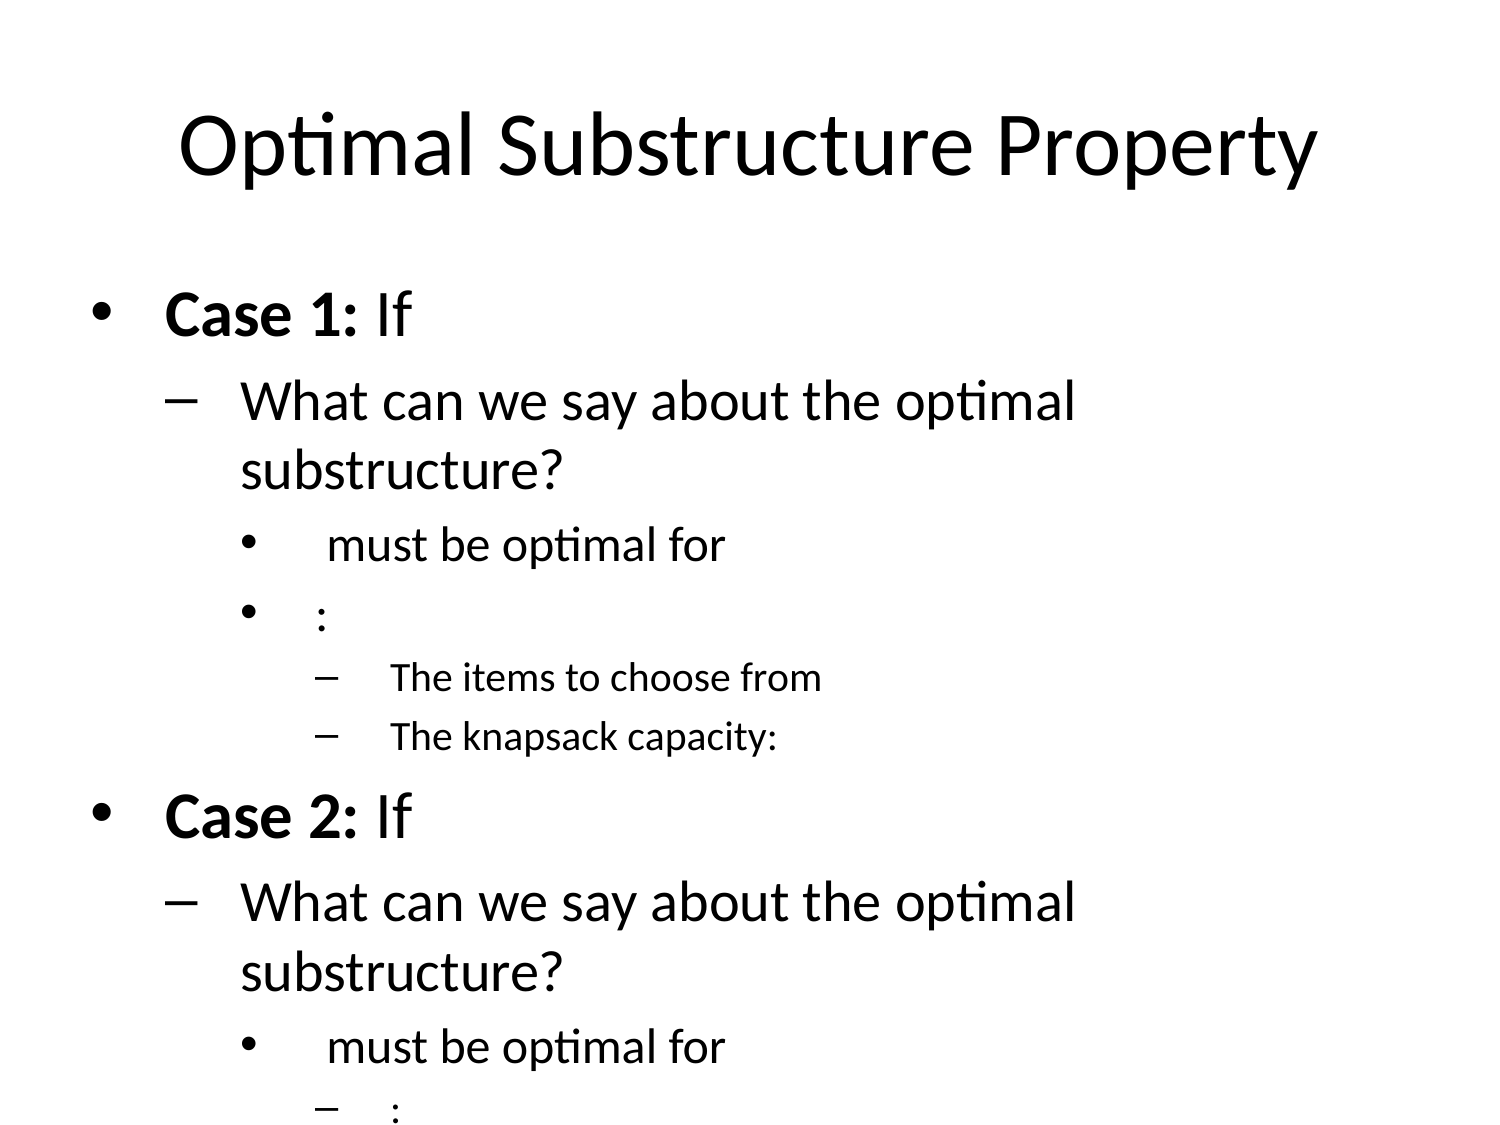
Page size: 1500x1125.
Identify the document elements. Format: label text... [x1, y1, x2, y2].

title Optimal Substructure Property [75, 45, 1425, 233]
